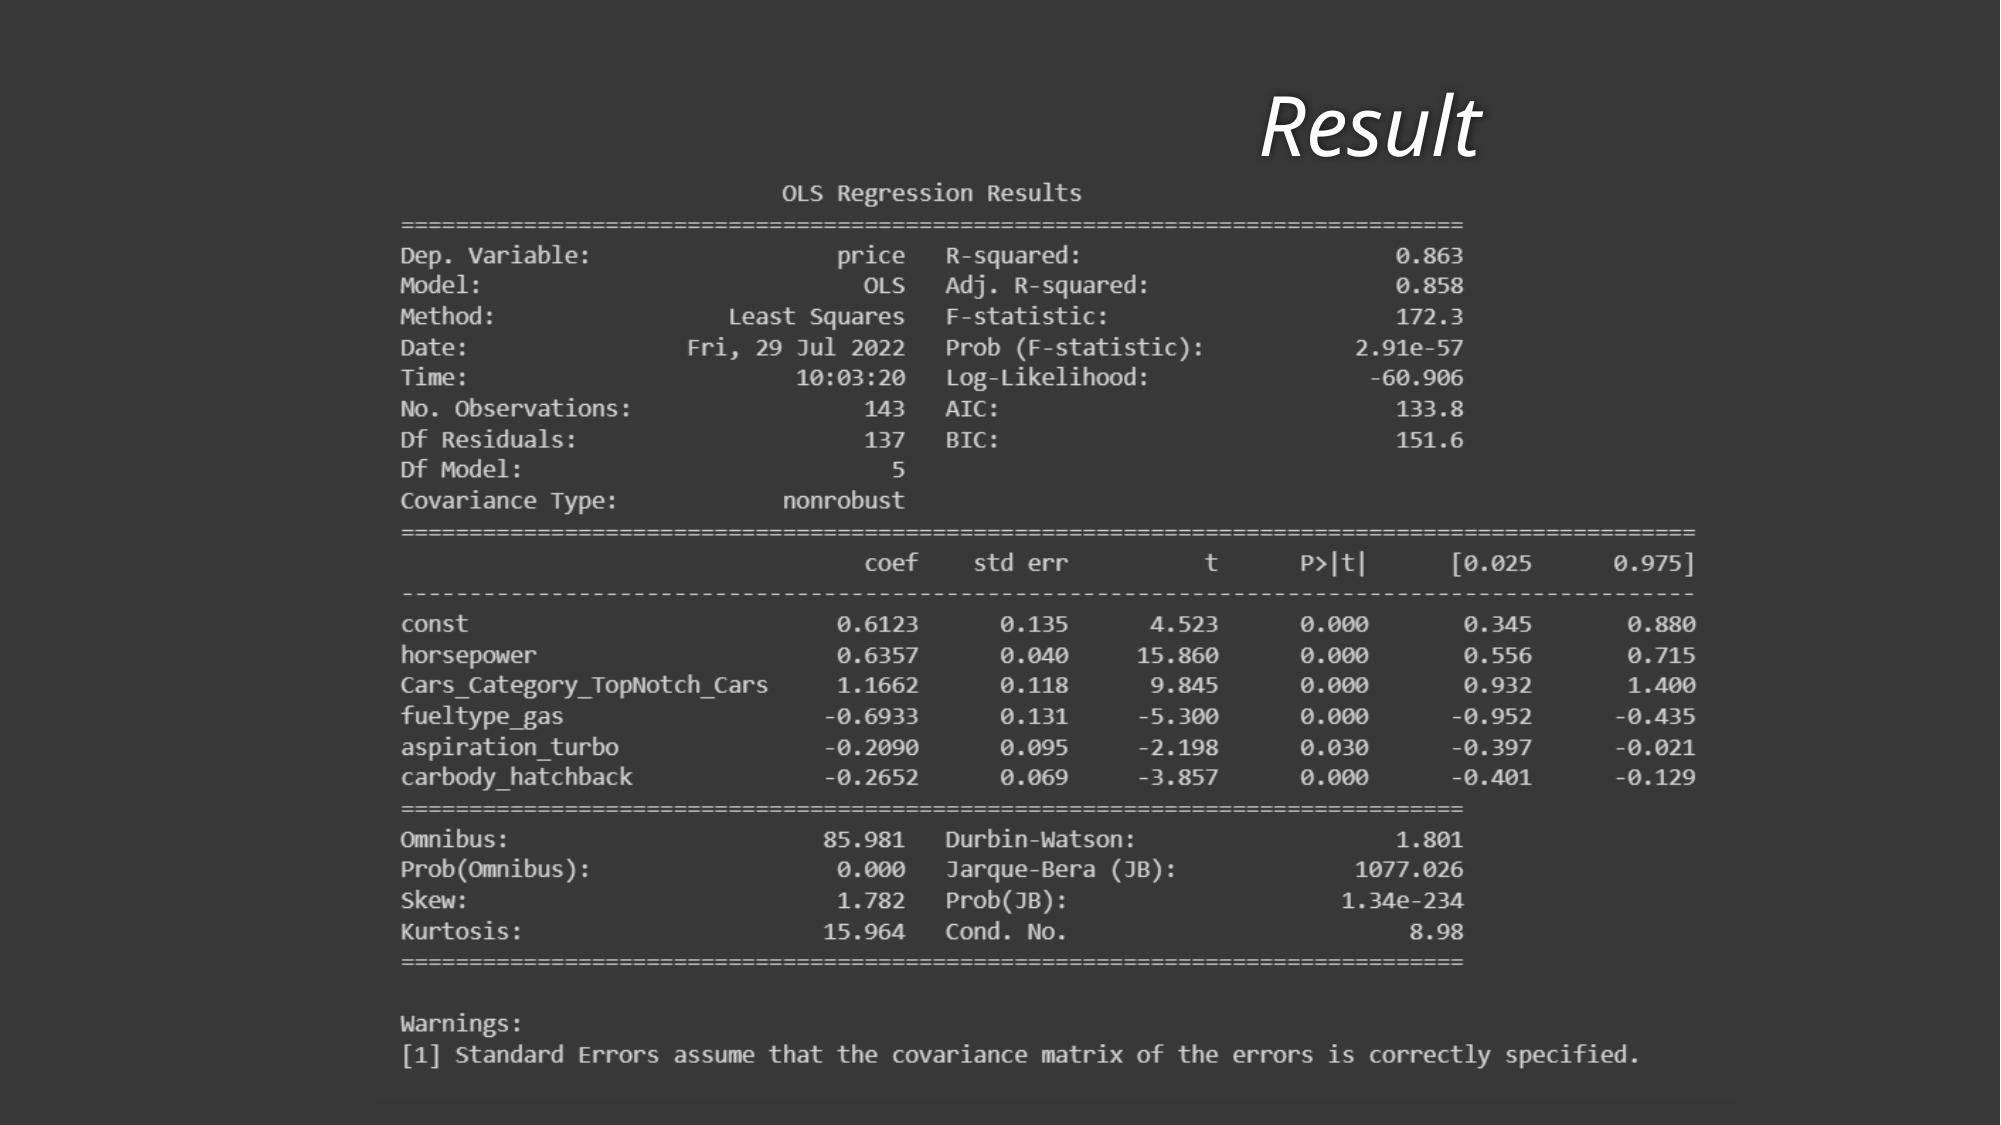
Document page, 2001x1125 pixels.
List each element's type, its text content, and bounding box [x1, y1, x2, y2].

title Result [0, 21, 1735, 181]
picture [374, 180, 1735, 1104]
